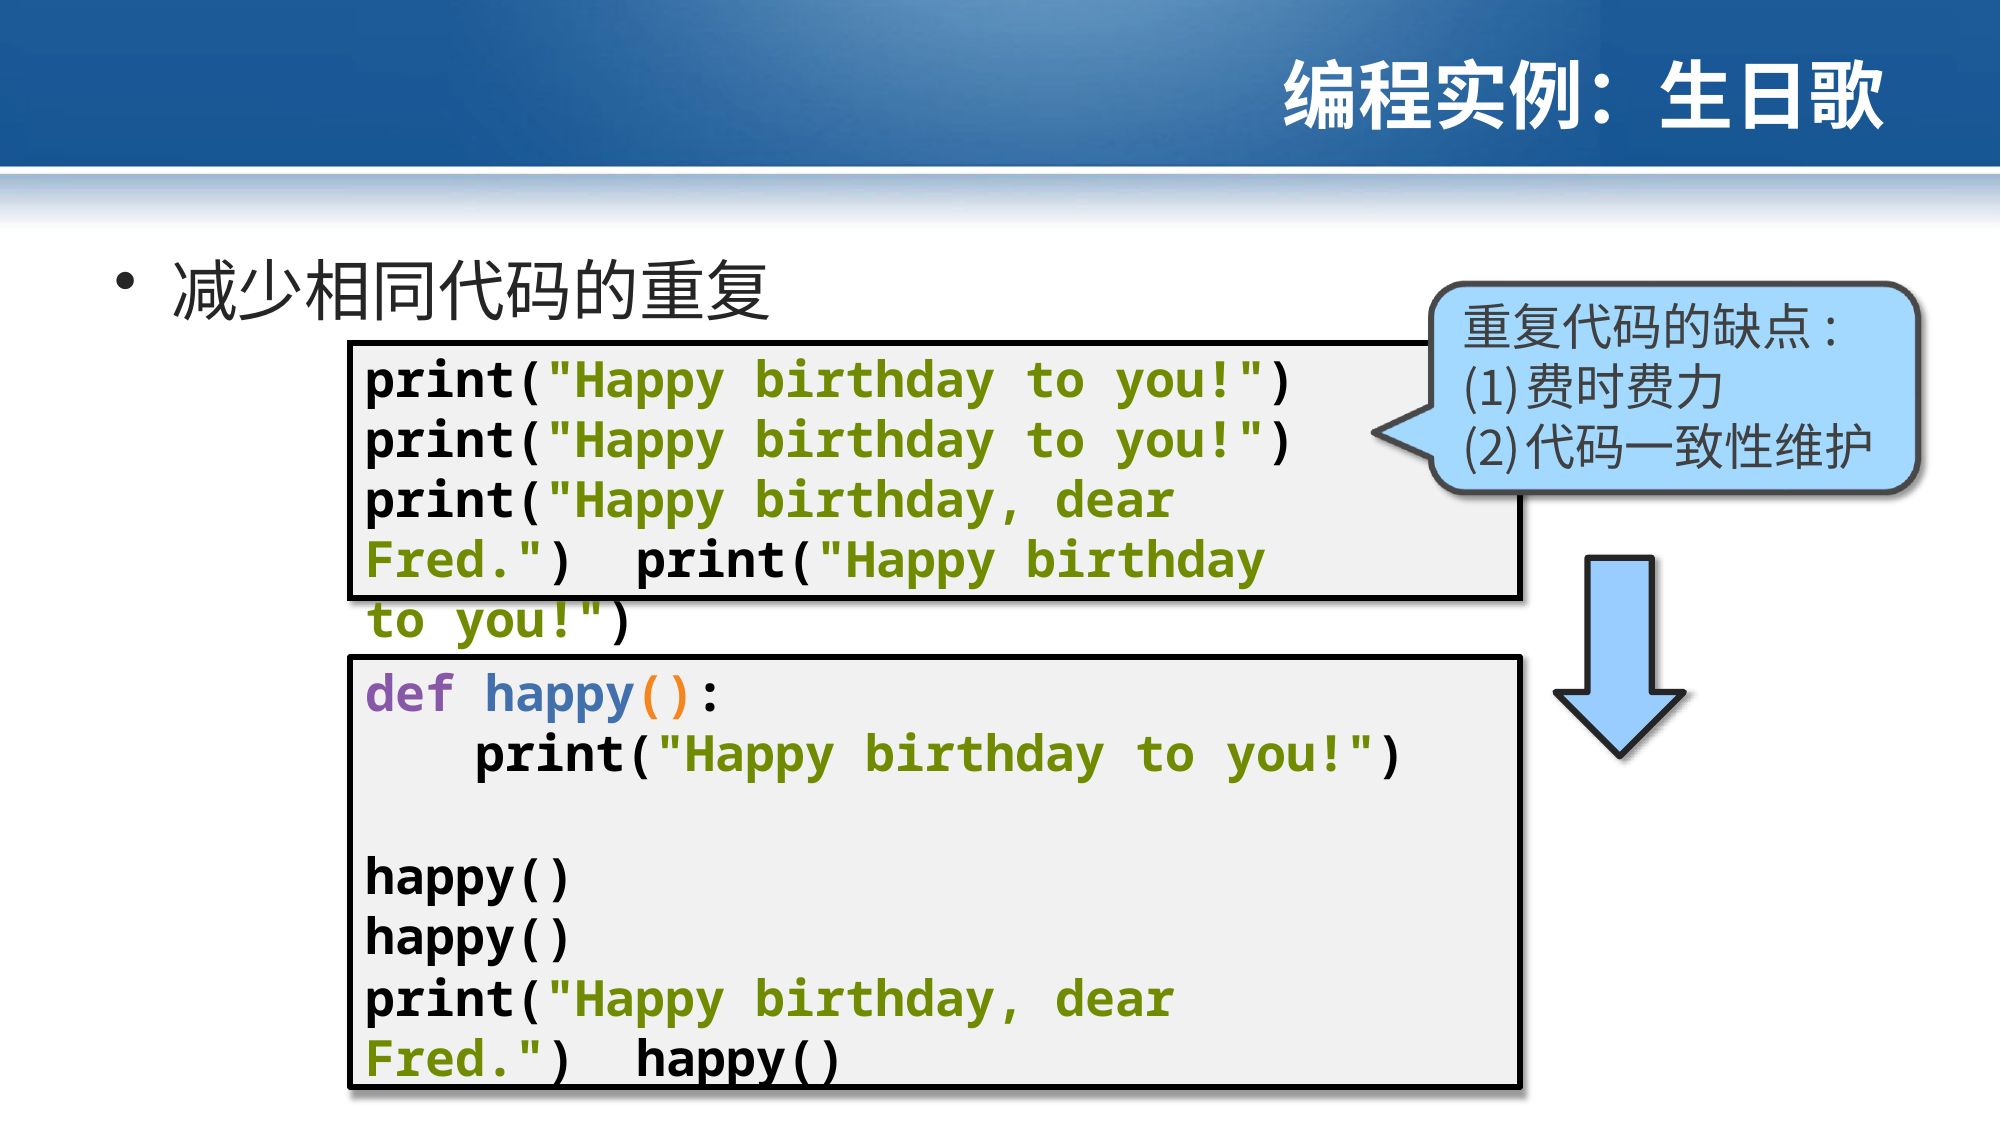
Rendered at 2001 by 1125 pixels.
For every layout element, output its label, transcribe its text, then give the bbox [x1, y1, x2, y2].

title 编程实例：生日歌 [1280, 46, 1887, 237]
text_box print("Happy birthday to you!") print("Happy birthday to you!") print("Happy birthday, dear Fred.") print("Happy birthday to you!") [363, 345, 1334, 648]
text_box [342, 335, 1366, 617]
text_box [351, 343, 1519, 597]
text_box [1543, 550, 1704, 774]
text_box [1334, 521, 1539, 617]
text_box 重复代码的缺点: [1460, 293, 1827, 353]
text_box [1555, 557, 1684, 757]
text_box [342, 649, 1539, 1111]
text_box 费时费力 代码一致性维护 [1460, 353, 1878, 476]
text_box 减少相同代码的重复 [112, 246, 775, 329]
text_box def happy(): print("Happy birthday to you!") happy() happy() print("Happy birthday, dear Fred.") happy() [350, 656, 1520, 1087]
picture [0, 0, 2000, 1125]
text_box [1366, 276, 1934, 521]
